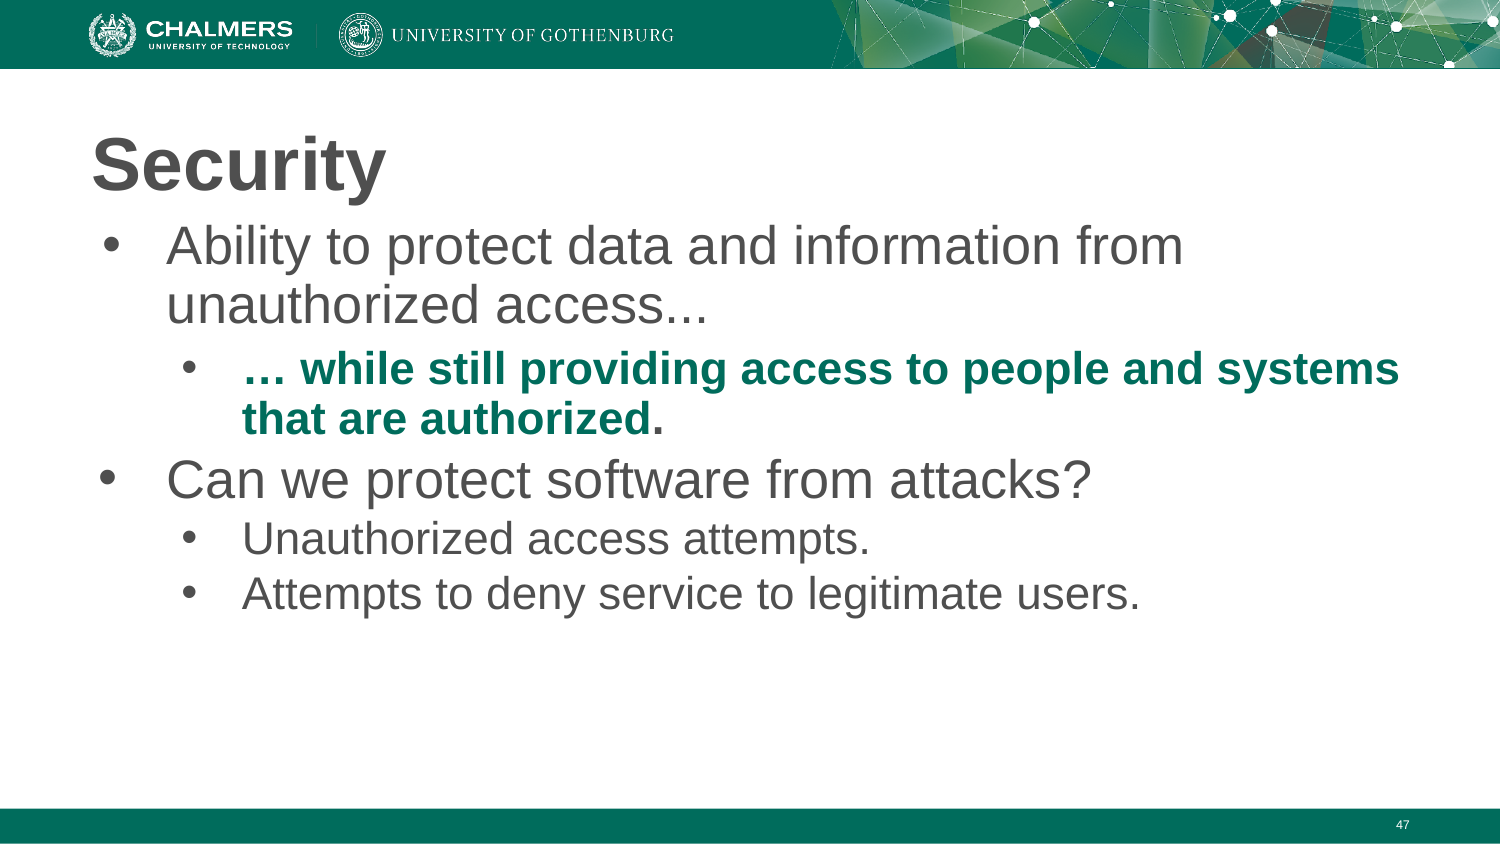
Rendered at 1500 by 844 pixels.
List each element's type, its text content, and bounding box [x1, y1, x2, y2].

slide_number ‹#› [1074, 809, 1425, 844]
picture [64, 0, 696, 85]
picture [759, 0, 1500, 68]
list Ability to protect data and information from unauthorized access... … while still providing access to people and systems that are authorized. Can we protect software from attacks? Unauthorized access attempts. Attempts to deny service to legitimate users. [76, 210, 1425, 782]
title Security [76, 100, 1425, 210]
